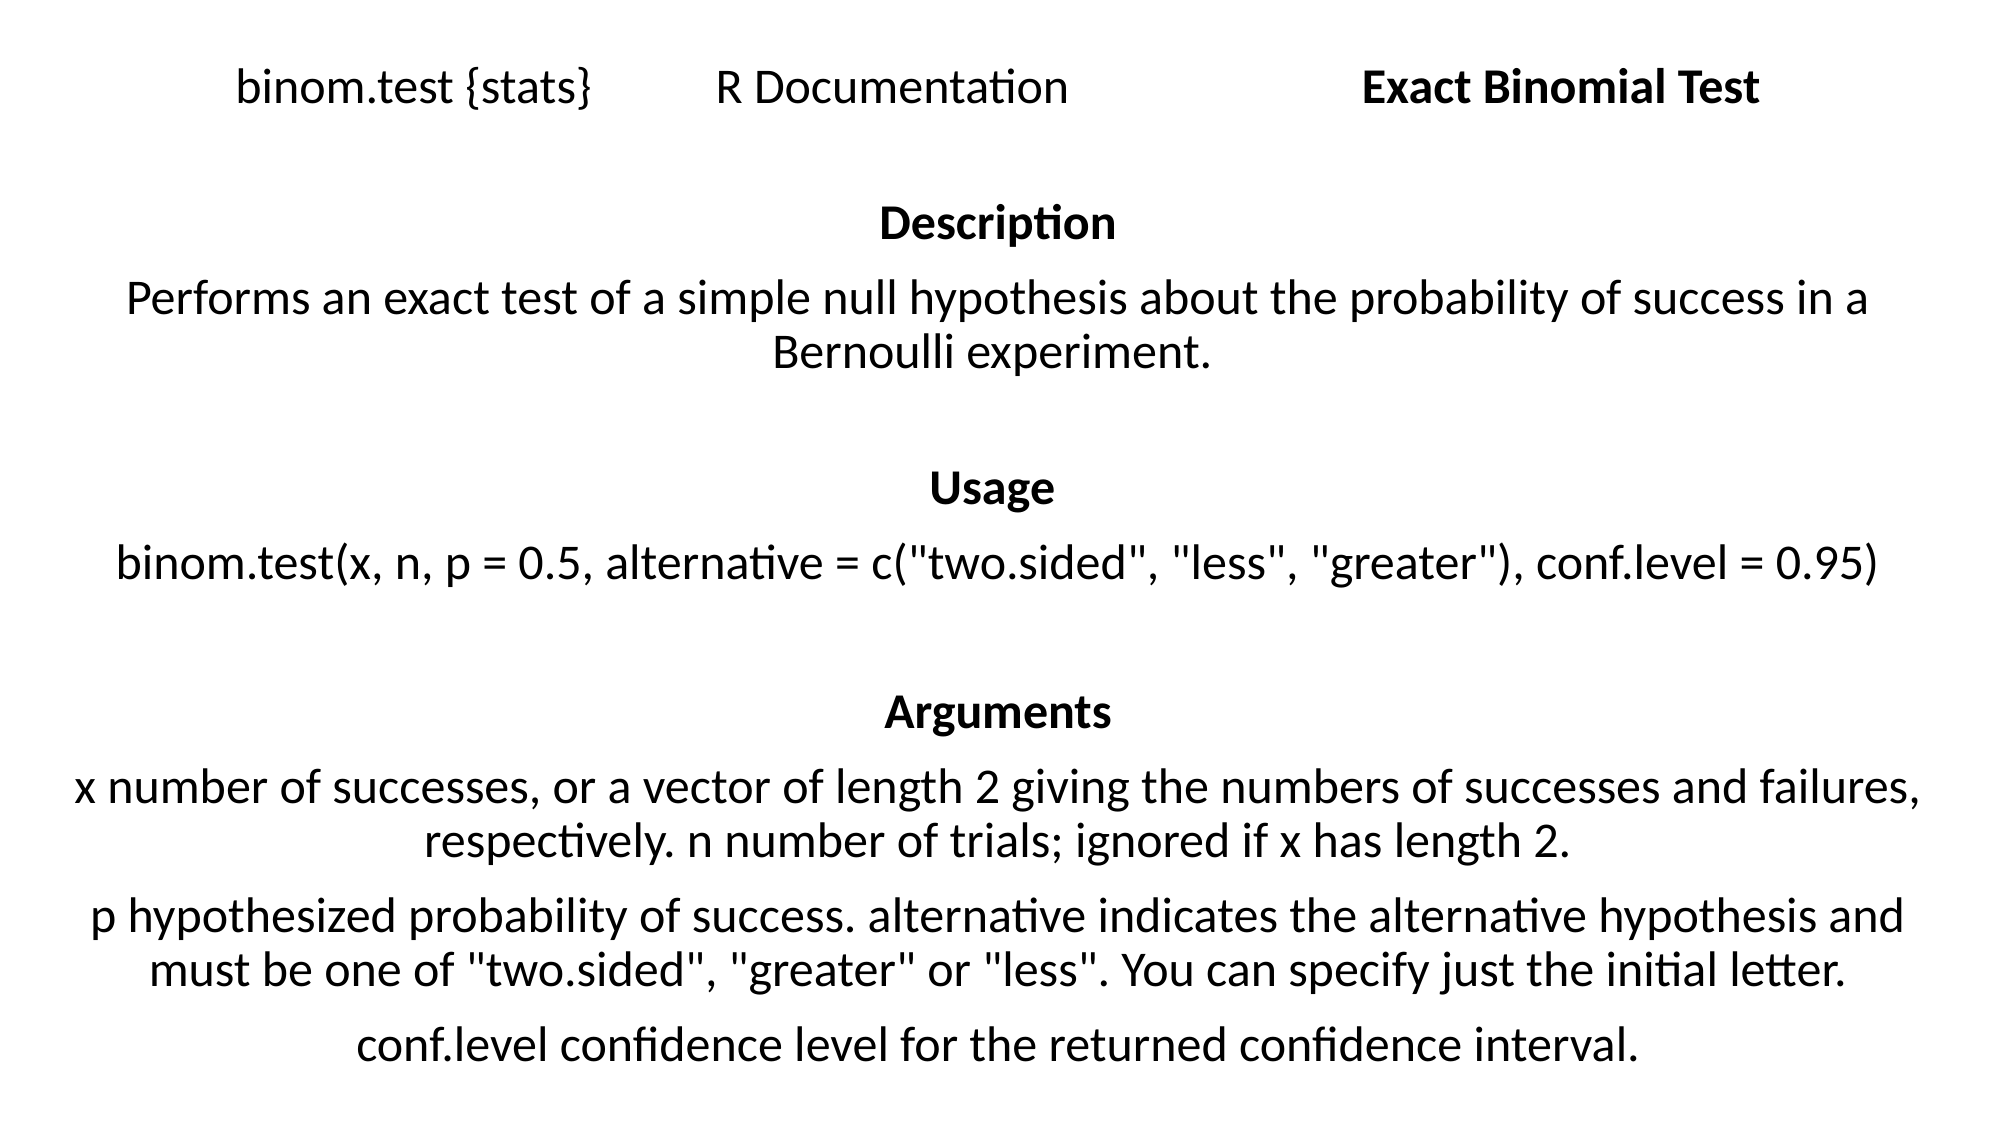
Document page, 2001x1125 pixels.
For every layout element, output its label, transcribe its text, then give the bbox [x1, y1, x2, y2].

subtitle binom.test {stats} R Documentation Exact Binomial Test Description Performs an exact test of a simple null hypothesis about the probability of success in a Bernoulli experiment. Usage binom.test(x, n, p = 0.5, alternative = c("two.sided", "less", "greater"), conf.level = 0.95) Arguments x number of successes, or a vector of length 2 giving the numbers of successes and failures, respectively. n number of trials; ignored if x has length 2. p hypothesized probability of success. alternative indicates the alternative hypothesis and must be one of "two.sided", "greater" or "less". You can specify just the initial letter. conf.level confidence level for the returned confidence interval. [27, 52, 1969, 1125]
